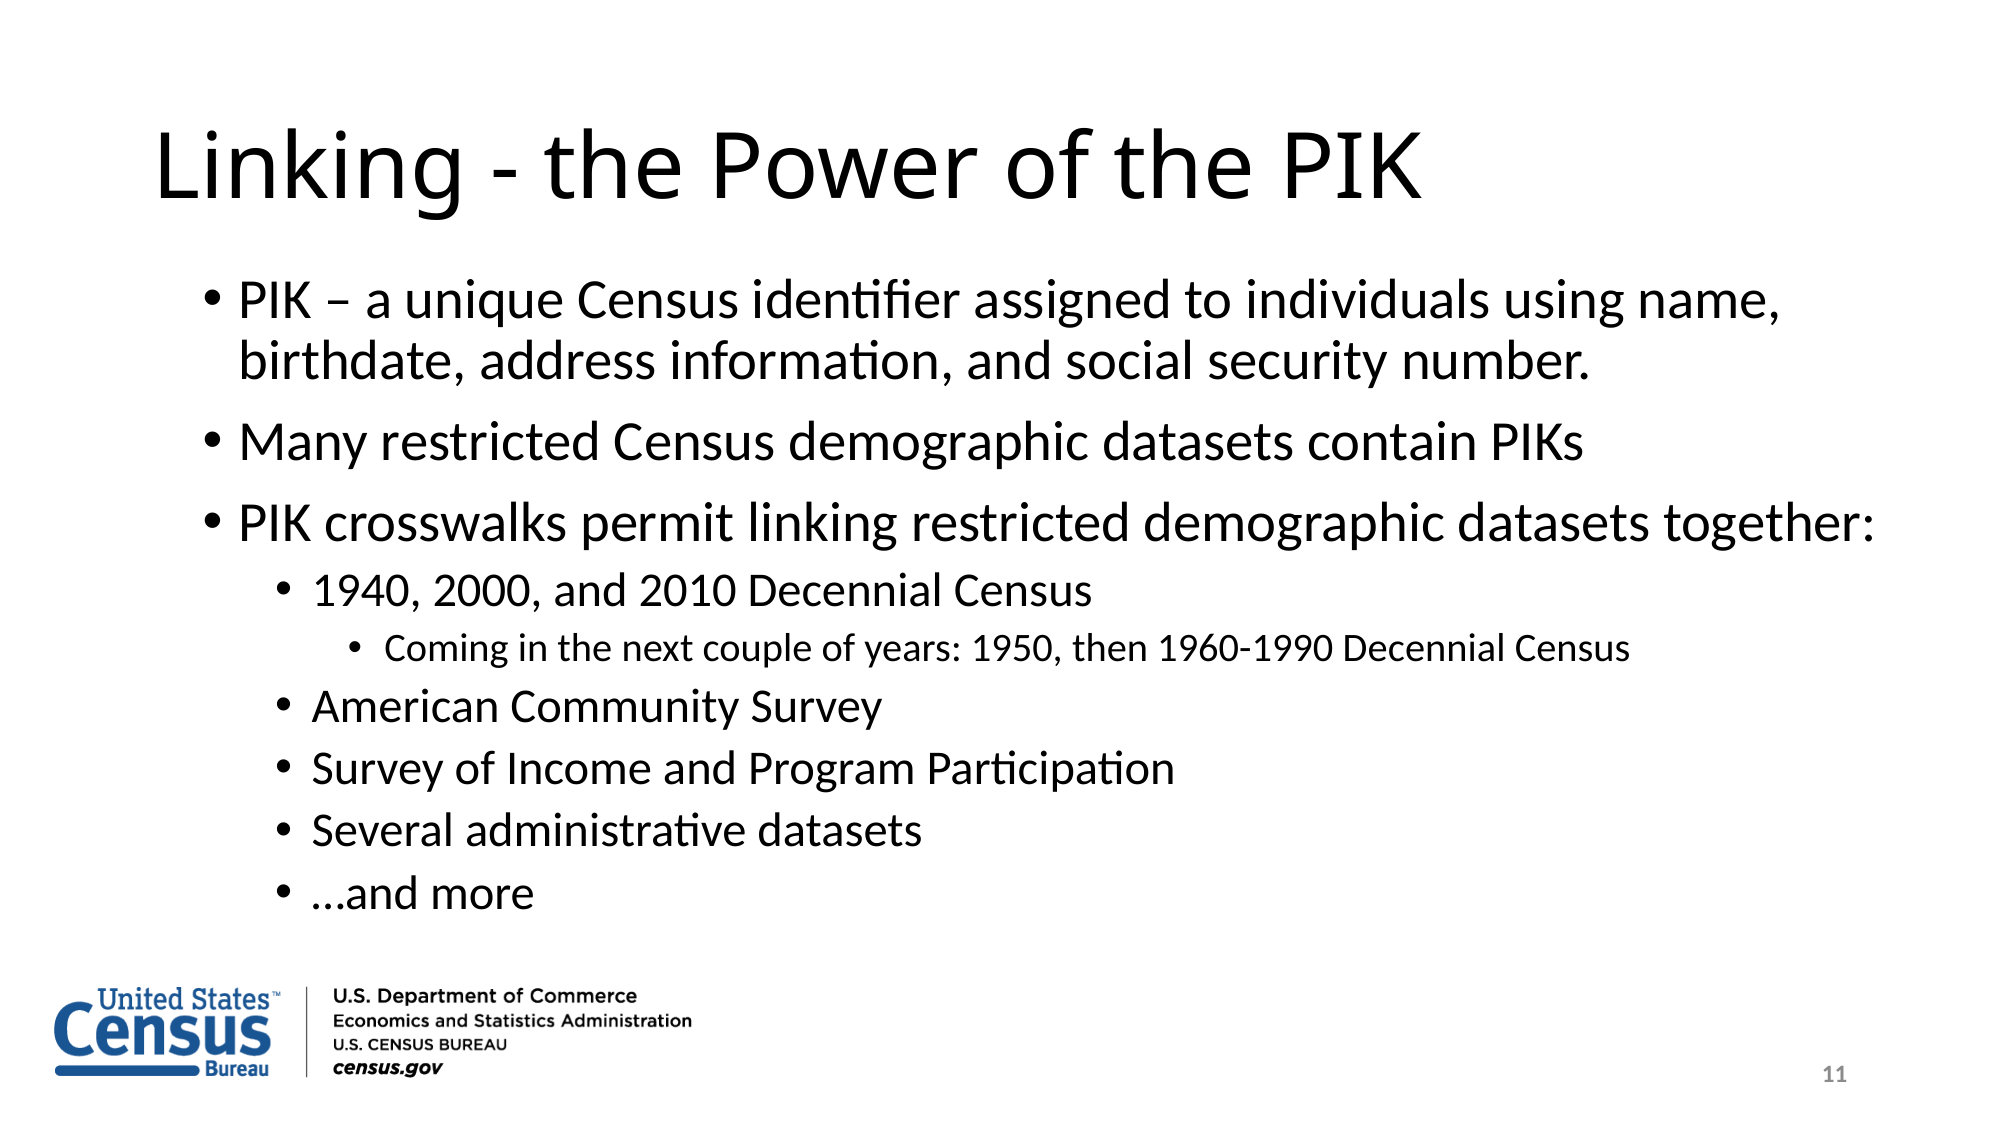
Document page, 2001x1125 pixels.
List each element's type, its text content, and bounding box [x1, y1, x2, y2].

title Linking - the Power of the PIK [137, 59, 1863, 278]
slide_number 11 [1412, 1042, 1863, 1103]
list PIK – a unique Census identifier assigned to individuals using name, birthdate, address information, and social security number. Many restricted Census demographic datasets contain PIKs PIK crosswalks permit linking restricted demographic datasets together: 1940, 2000, and 2010 Decennial Census Coming in the next couple of years: 1950, then 1960-1990 Decennial Census American Community Survey Survey of Income and Program Participation Several administrative datasets …and more [187, 262, 1900, 968]
picture [54, 986, 692, 1078]
